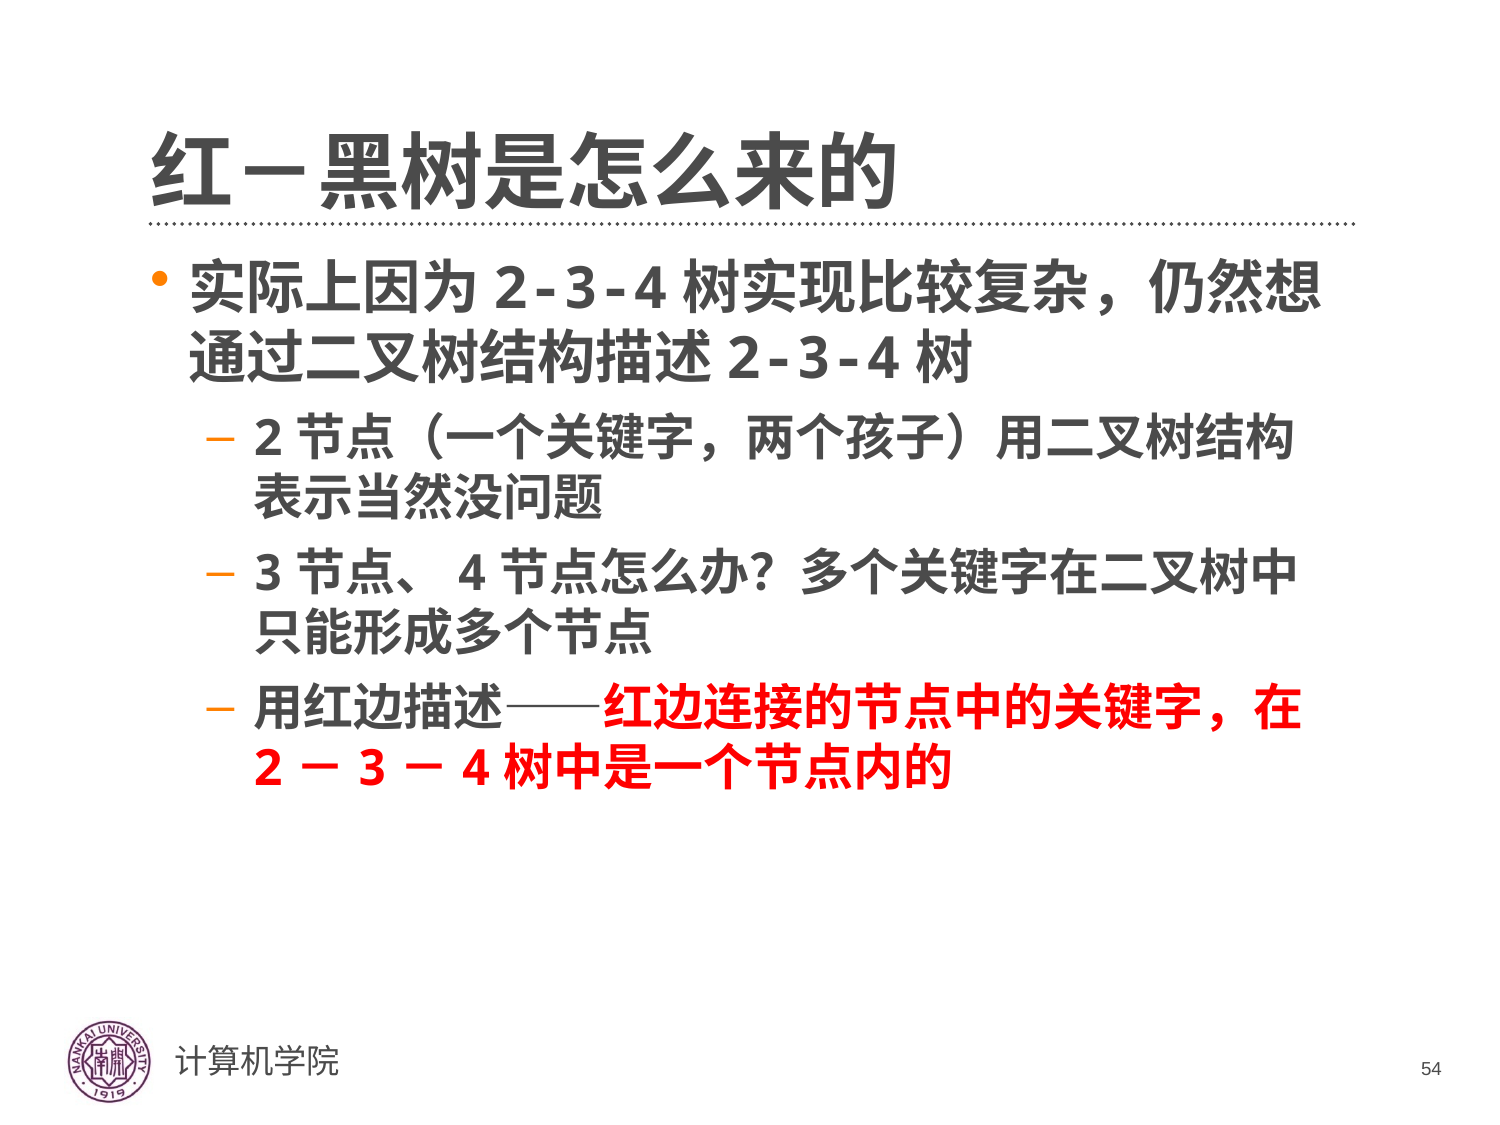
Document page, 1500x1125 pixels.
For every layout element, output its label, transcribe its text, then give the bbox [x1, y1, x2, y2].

picture [64, 1017, 154, 1106]
title 红－黑树是怎么来的 [150, 82, 1360, 221]
list 实际上因为2-3-4树实现比较复杂，仍然想通过二叉树结构描述2-3-4树 2节点（一个关键字，两个孩子）用二叉树结构表示当然没问题 3节点、4节点怎么办？多个关键字在二叉树中只能形成多个节点 用红边描述——红边连接的节点中的关键字，在2－3－4树中是一个节点内的 [150, 250, 1360, 1001]
slide_number 54 [1308, 1048, 1458, 1093]
